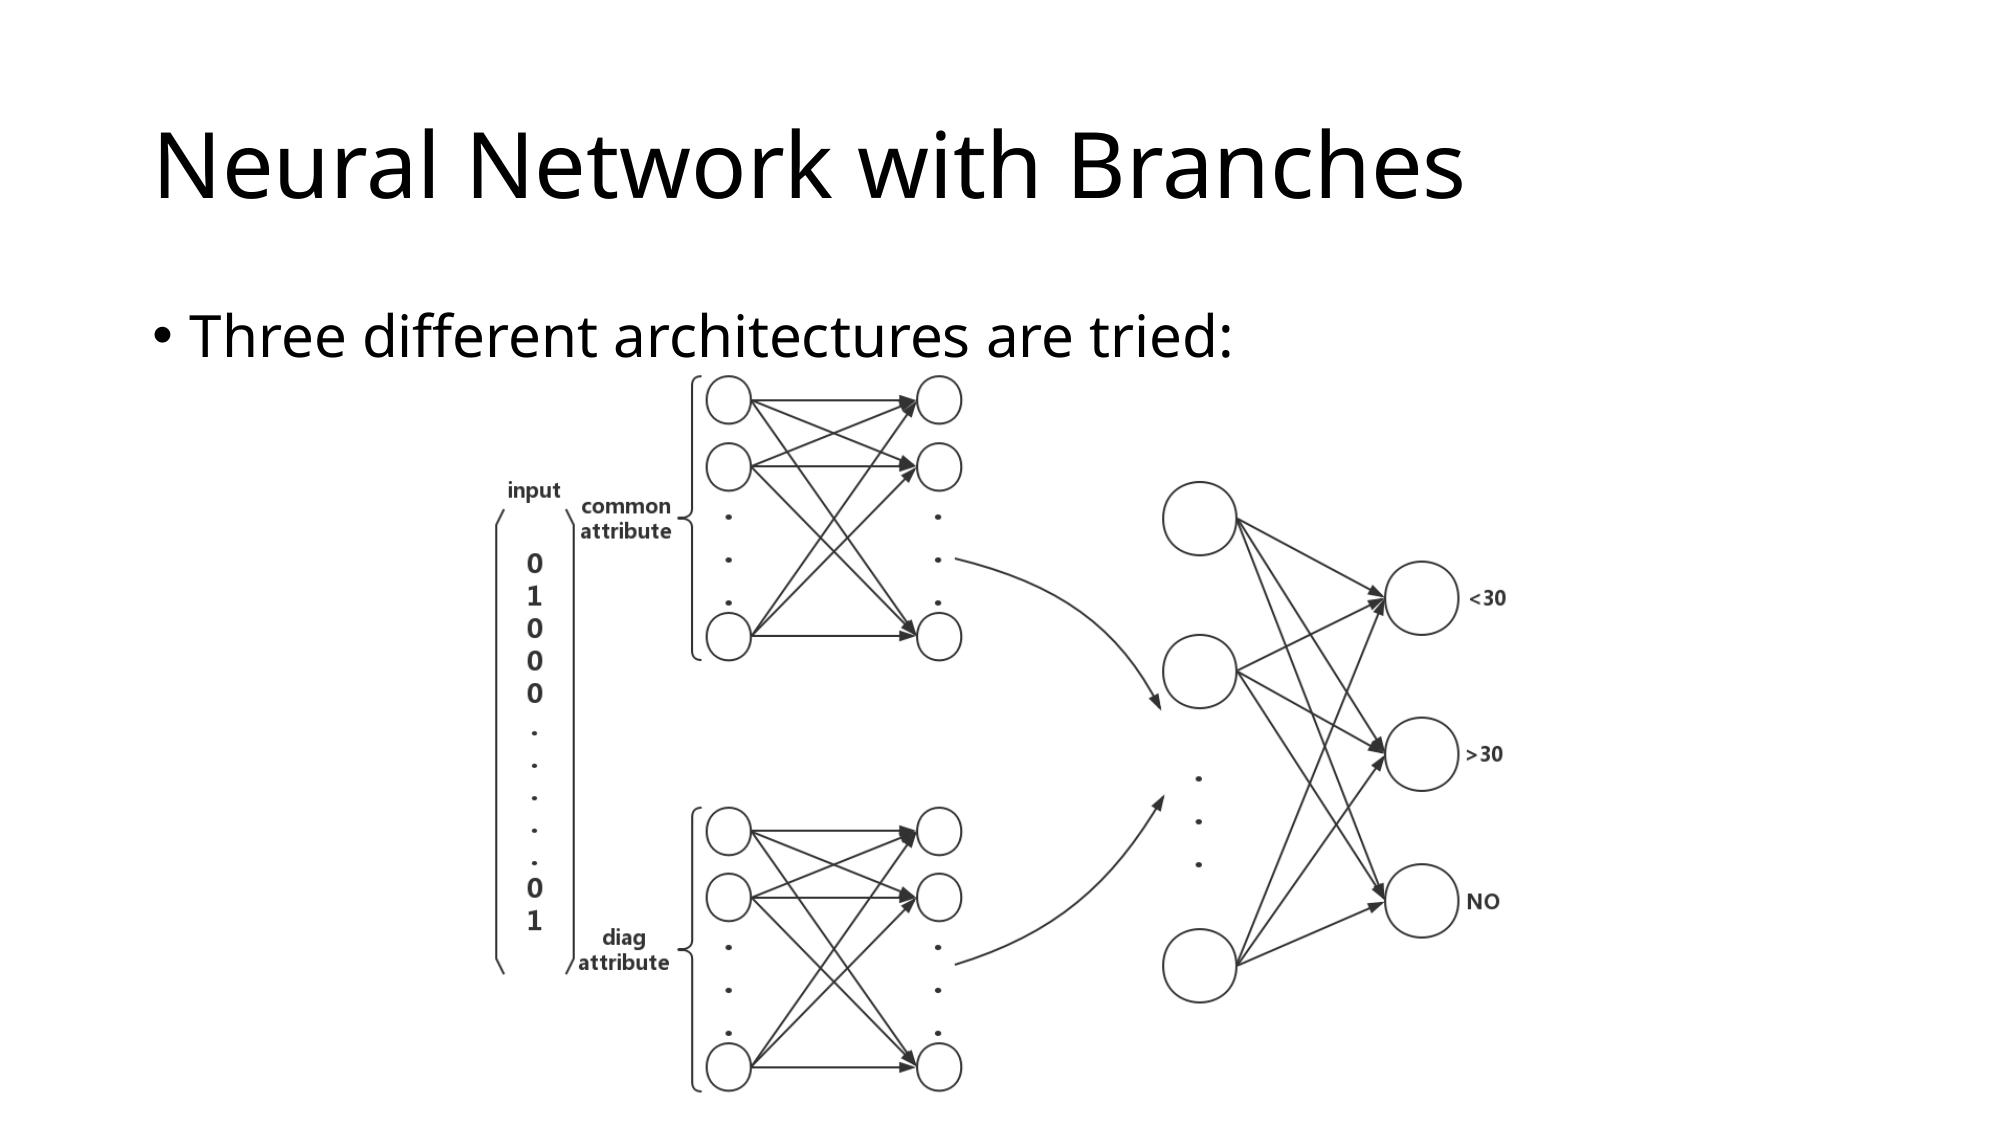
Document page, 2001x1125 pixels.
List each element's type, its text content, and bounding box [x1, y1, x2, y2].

list Three different architectures are tried: [137, 299, 1863, 1014]
picture [446, 366, 1554, 1125]
title Neural Network with Branches [137, 59, 1863, 278]
